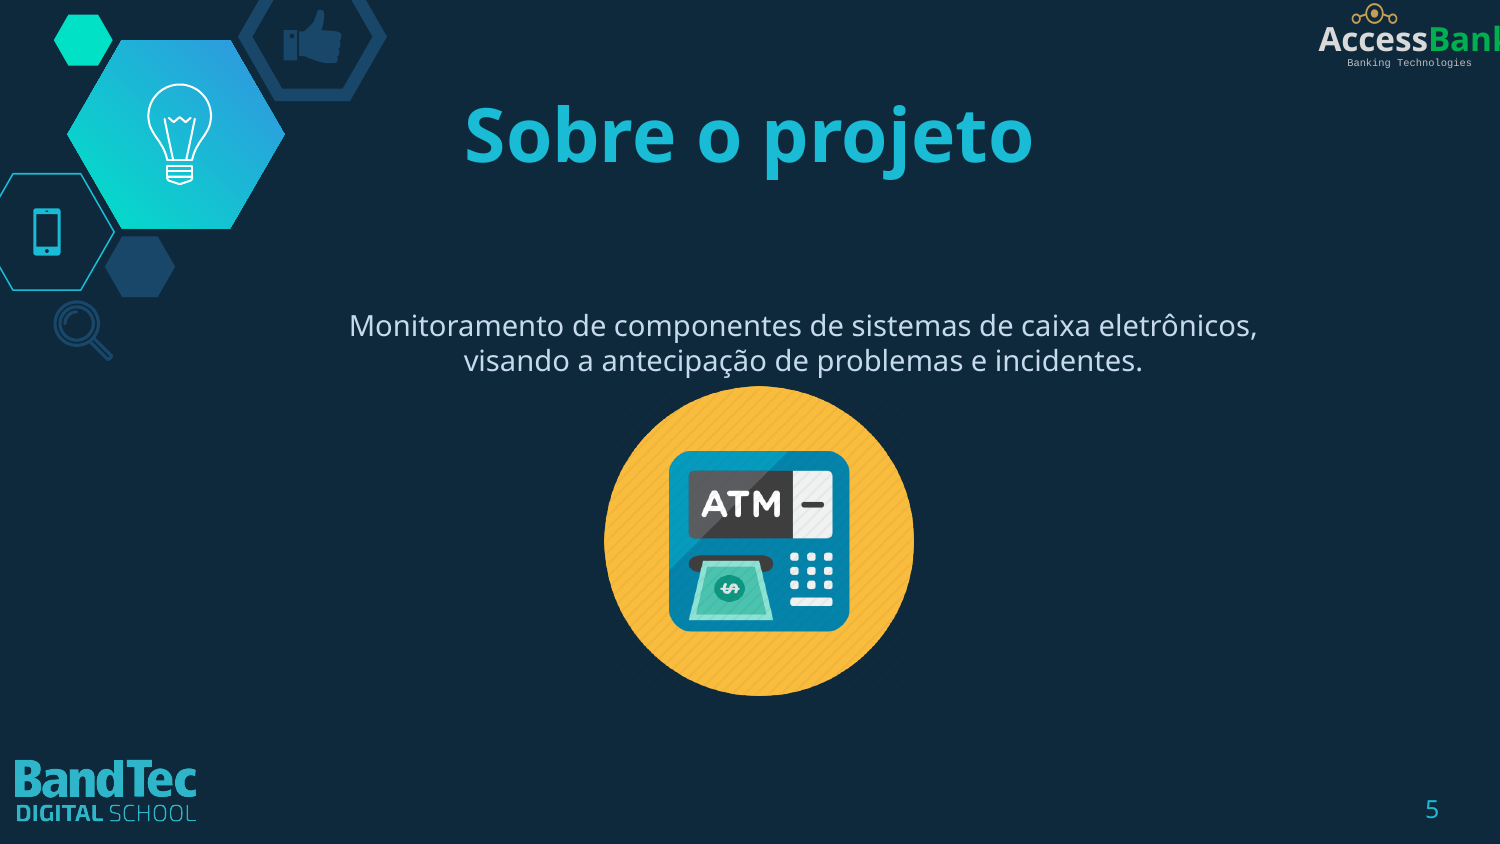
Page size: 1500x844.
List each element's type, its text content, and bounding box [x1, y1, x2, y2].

picture [14, 759, 196, 828]
slide_number 5 [1410, 778, 1500, 837]
picture [1348, 0, 1400, 28]
text_box Banking Technologies [1332, 48, 1488, 76]
text_box AccessBank [1303, 10, 1500, 66]
text_box Monitoramento de componentes de sistemas de caixa eletrônicos, visando a antecipação de problemas e incidentes. [288, 292, 1319, 421]
text_box Sobre o projeto [0, 52, 1500, 193]
picture [604, 386, 914, 696]
